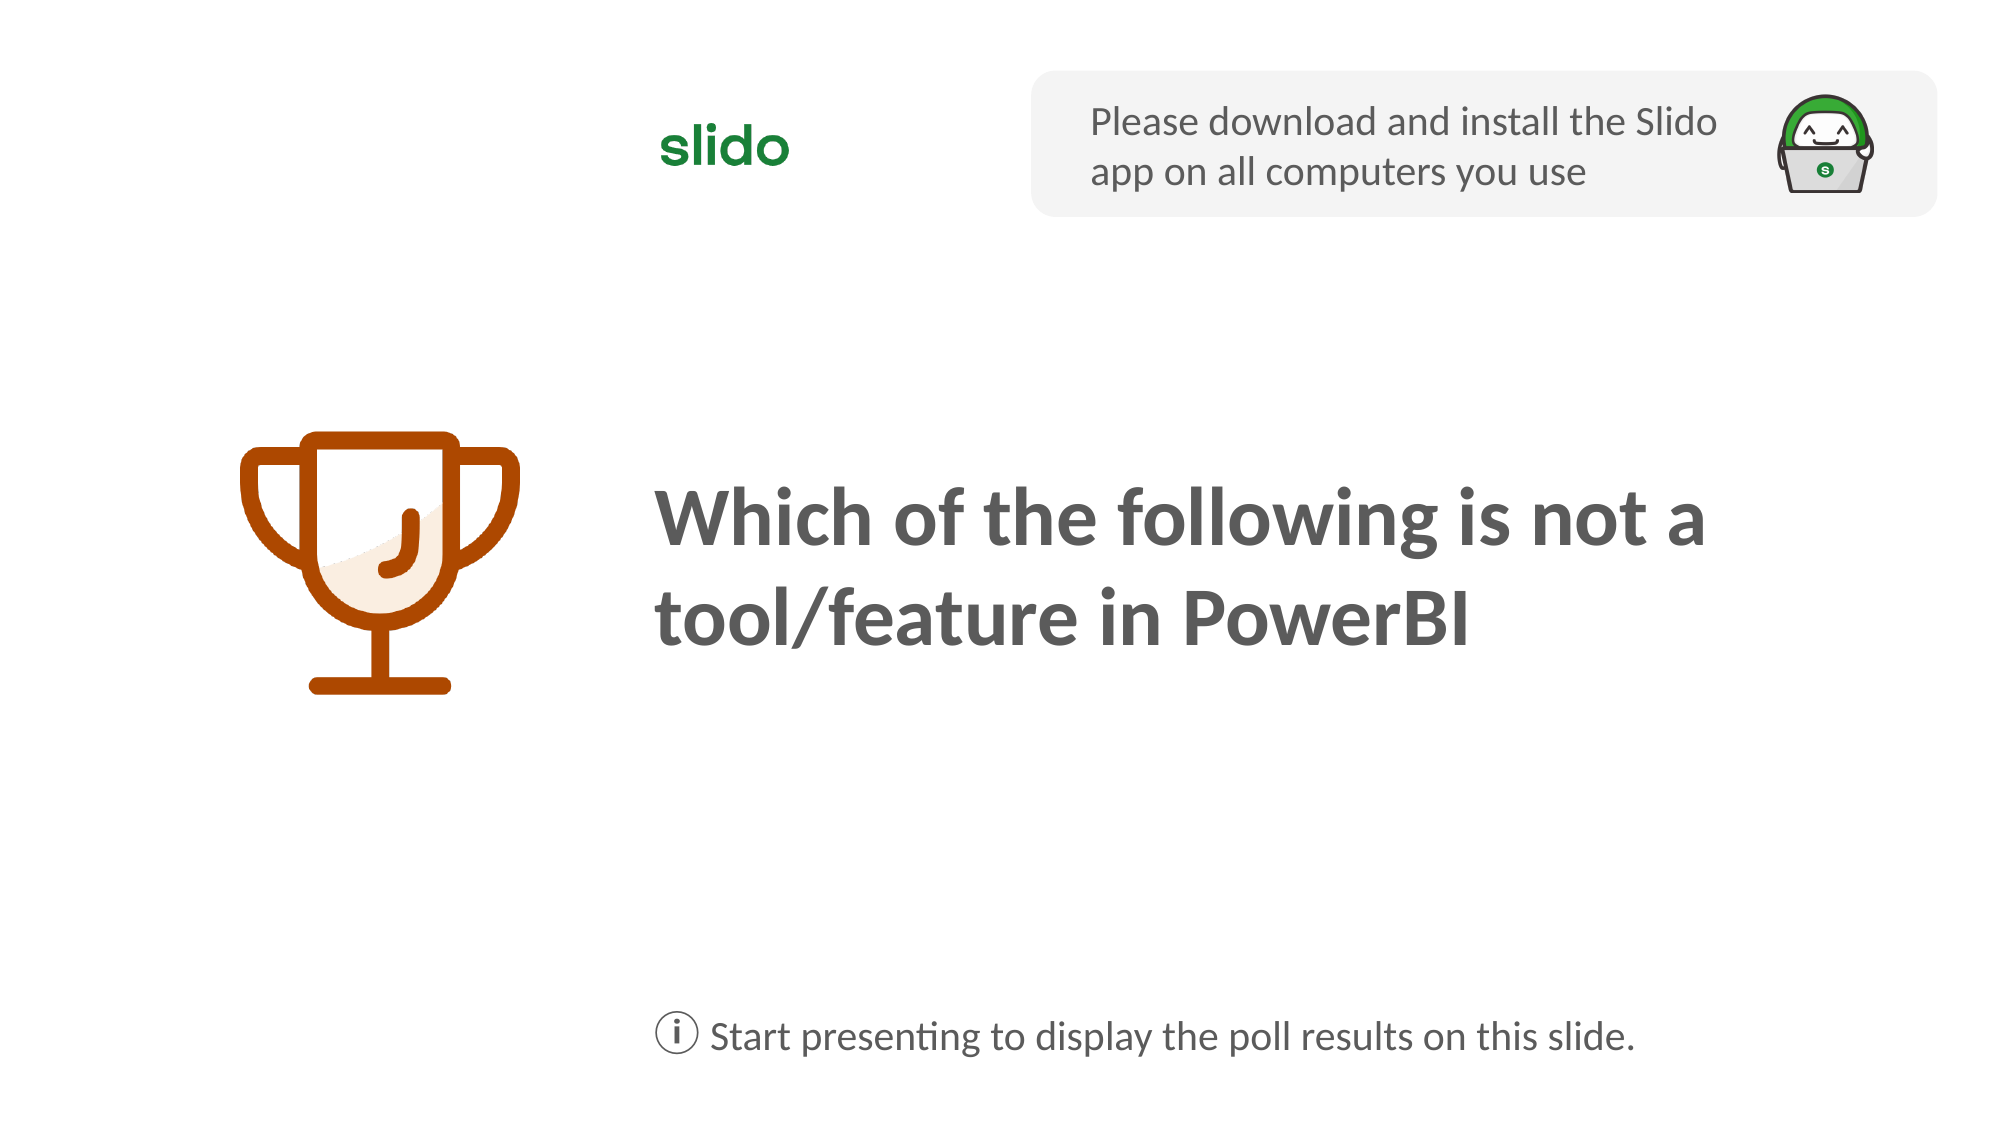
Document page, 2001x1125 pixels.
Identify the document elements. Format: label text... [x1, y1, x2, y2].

picture [189, 372, 570, 753]
picture [1775, 94, 1874, 193]
picture [639, 101, 810, 187]
text_box ⓘ Start presenting to display the poll results on this slide. [639, 989, 1841, 1076]
text_box Which of the following is not a tool/feature in PowerBI [639, 421, 1841, 704]
text_box Please download and install the Slido app on all computers you use [1030, 69, 1939, 218]
